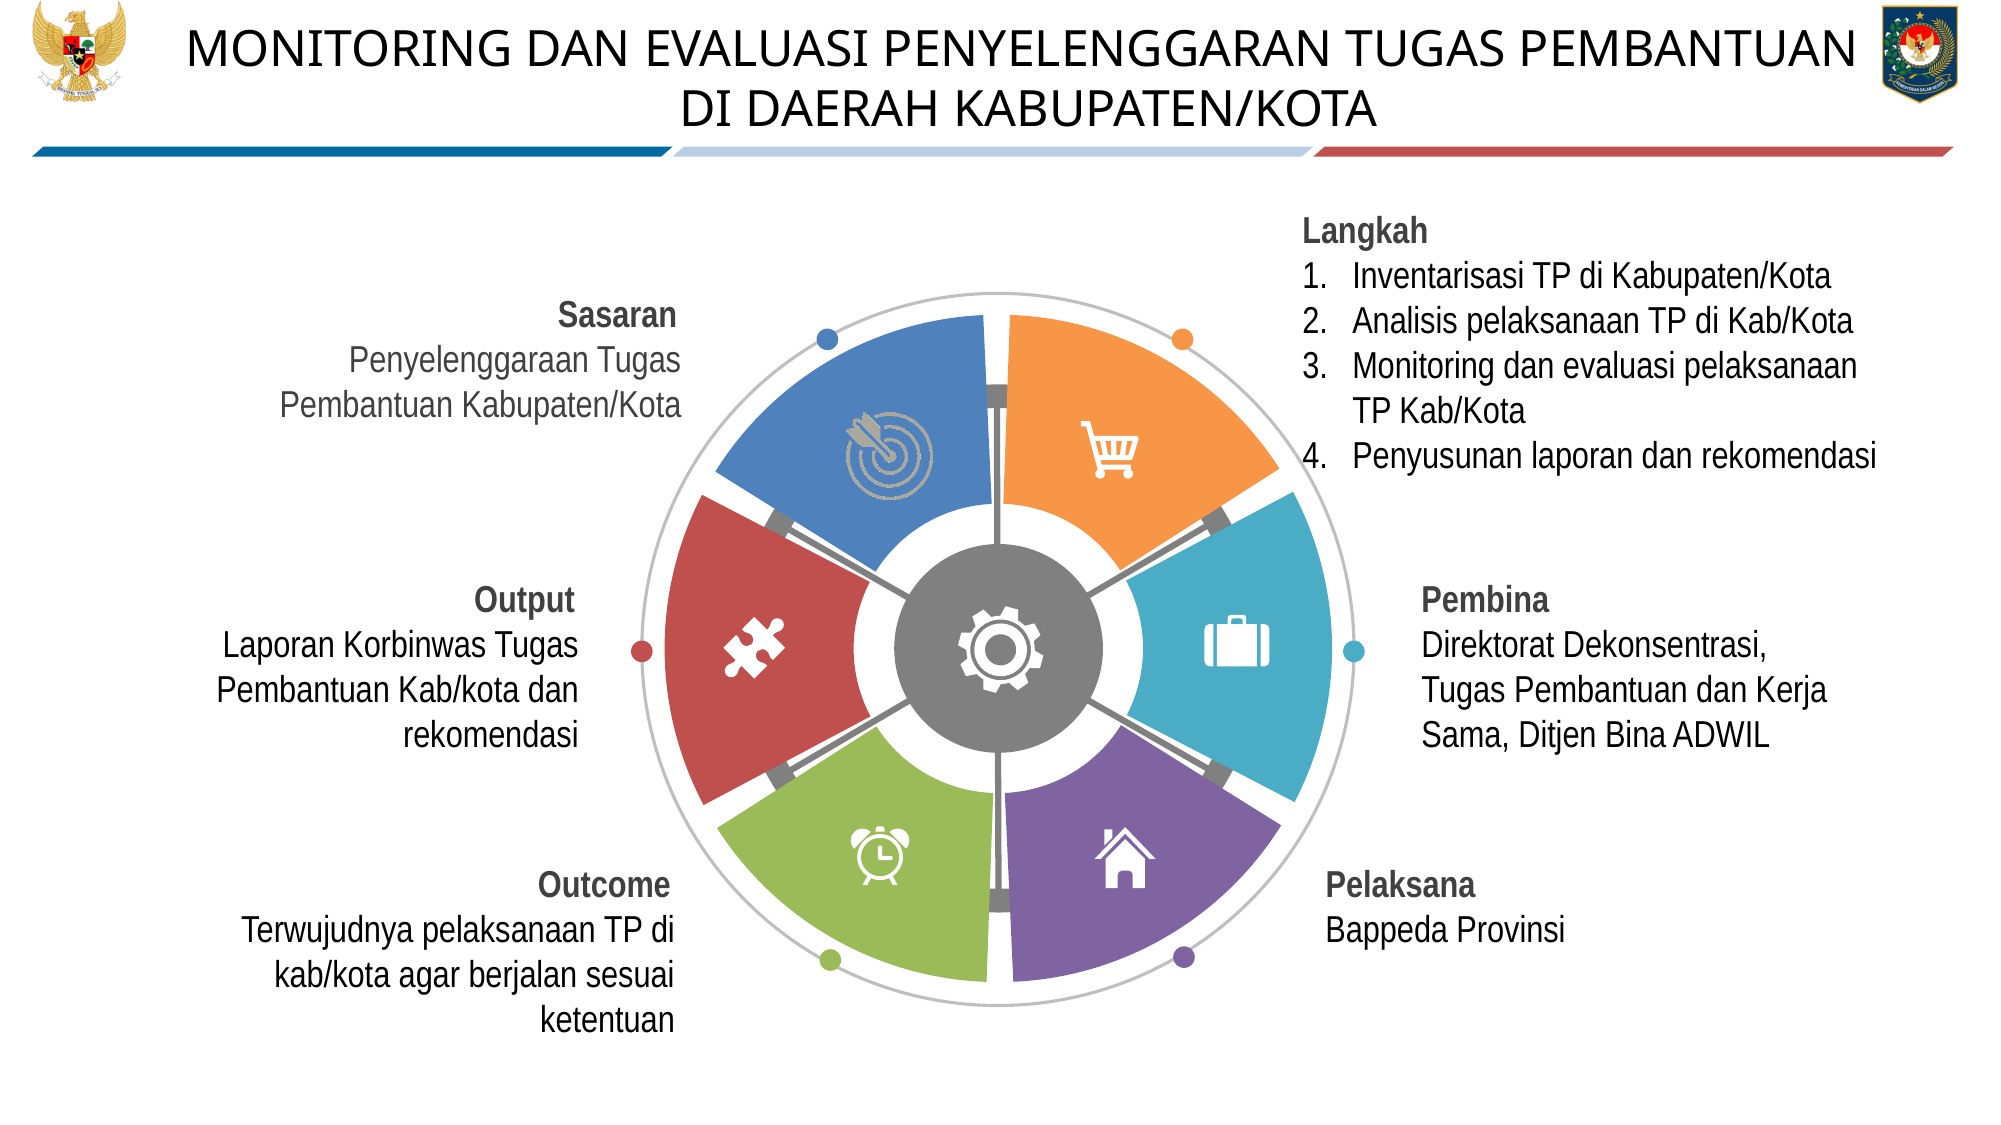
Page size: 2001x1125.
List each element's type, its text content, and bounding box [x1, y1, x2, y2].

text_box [1310, 852, 1776, 959]
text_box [664, 314, 1333, 983]
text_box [1406, 567, 1872, 765]
text_box MONITORING DAN EVALUASI PENYELENGGARAN TUGAS PEMBANTUAN DI DAERAH KABUPATEN/KOTA [55, 0, 2000, 155]
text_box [224, 852, 690, 1050]
picture [845, 412, 933, 500]
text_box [693, 966, 1365, 1006]
picture [31, 0, 126, 103]
picture [1879, 2, 1959, 106]
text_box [129, 567, 594, 765]
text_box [1287, 198, 1899, 623]
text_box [31, 146, 1955, 157]
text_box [231, 282, 697, 435]
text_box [1338, 632, 1365, 851]
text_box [702, 293, 1282, 313]
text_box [630, 442, 659, 850]
